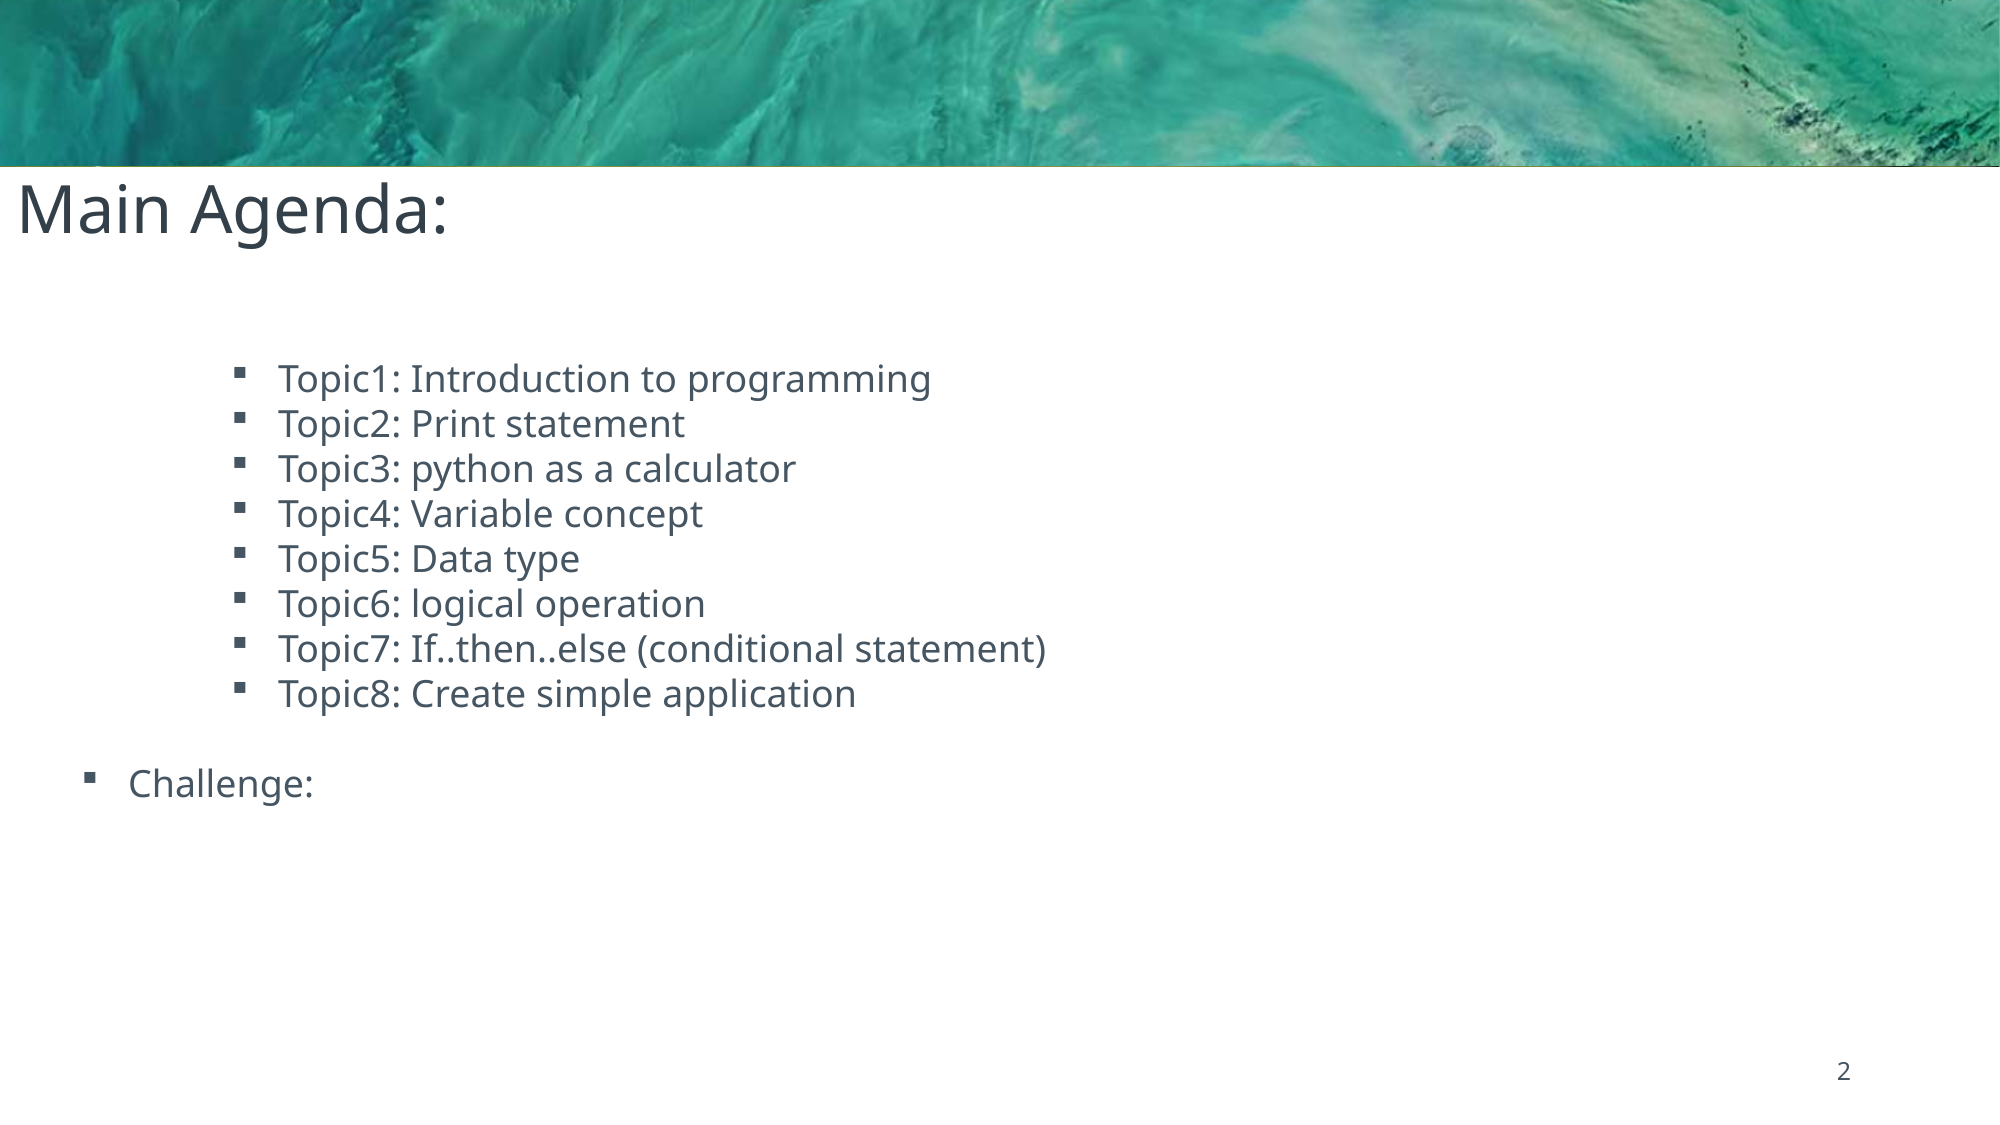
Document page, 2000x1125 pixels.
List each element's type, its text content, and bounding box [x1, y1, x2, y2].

text_box Topic1: Introduction to programming Topic2: Print statement Topic3: python as a calculator Topic4: Variable concept Topic5: Data type Topic6: logical operation Topic7: If..then..else (conditional statement) Topic8: Create simple application Challenge: [66, 302, 1933, 813]
slide_number 2 [1766, 1042, 1867, 1103]
title Main Agenda: [1, 167, 1607, 256]
picture [0, 0, 2000, 167]
